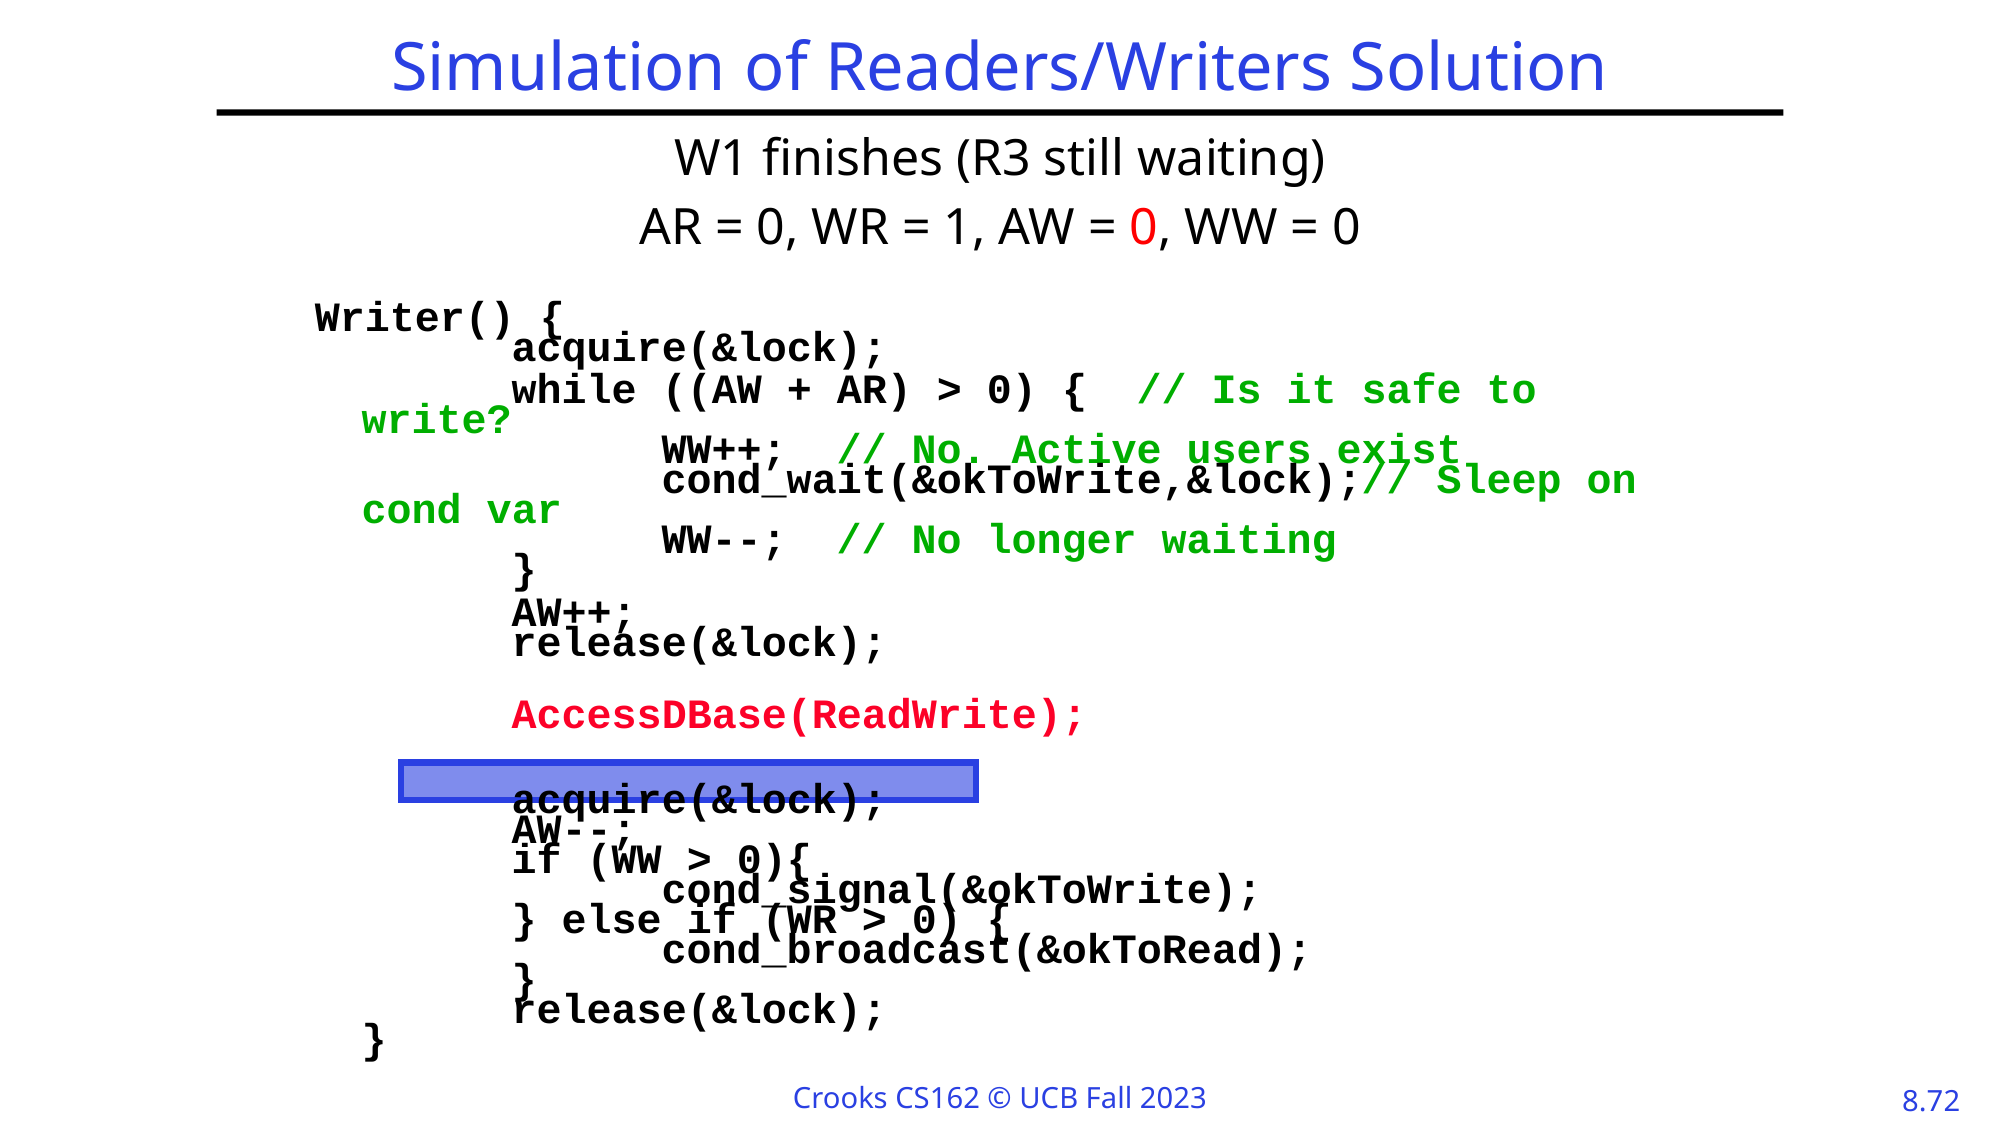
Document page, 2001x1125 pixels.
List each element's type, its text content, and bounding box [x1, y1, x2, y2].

list W1 finishes (R3 still waiting) AR = 0, WR = 1, AW = 0, WW = 0 [350, 125, 1650, 300]
text_box Writer() { acquire(&lock); while ((AW + AR) > 0) { // Is it safe to write? WW++; // No. Active users exist cond_wait(&okToWrite,&lock);// Sleep on cond var WW--; // No longer waiting } AW++; release(&lock); AccessDBase(ReadWrite); acquire(&lock); AW--; if (WW > 0){ cond_signal(&okToWrite); } else if (WR > 0) { cond_broadcast(&okToRead); } release(&lock); } [299, 299, 1713, 1063]
title Simulation of Readers/Writers Solution [0, 24, 2000, 113]
